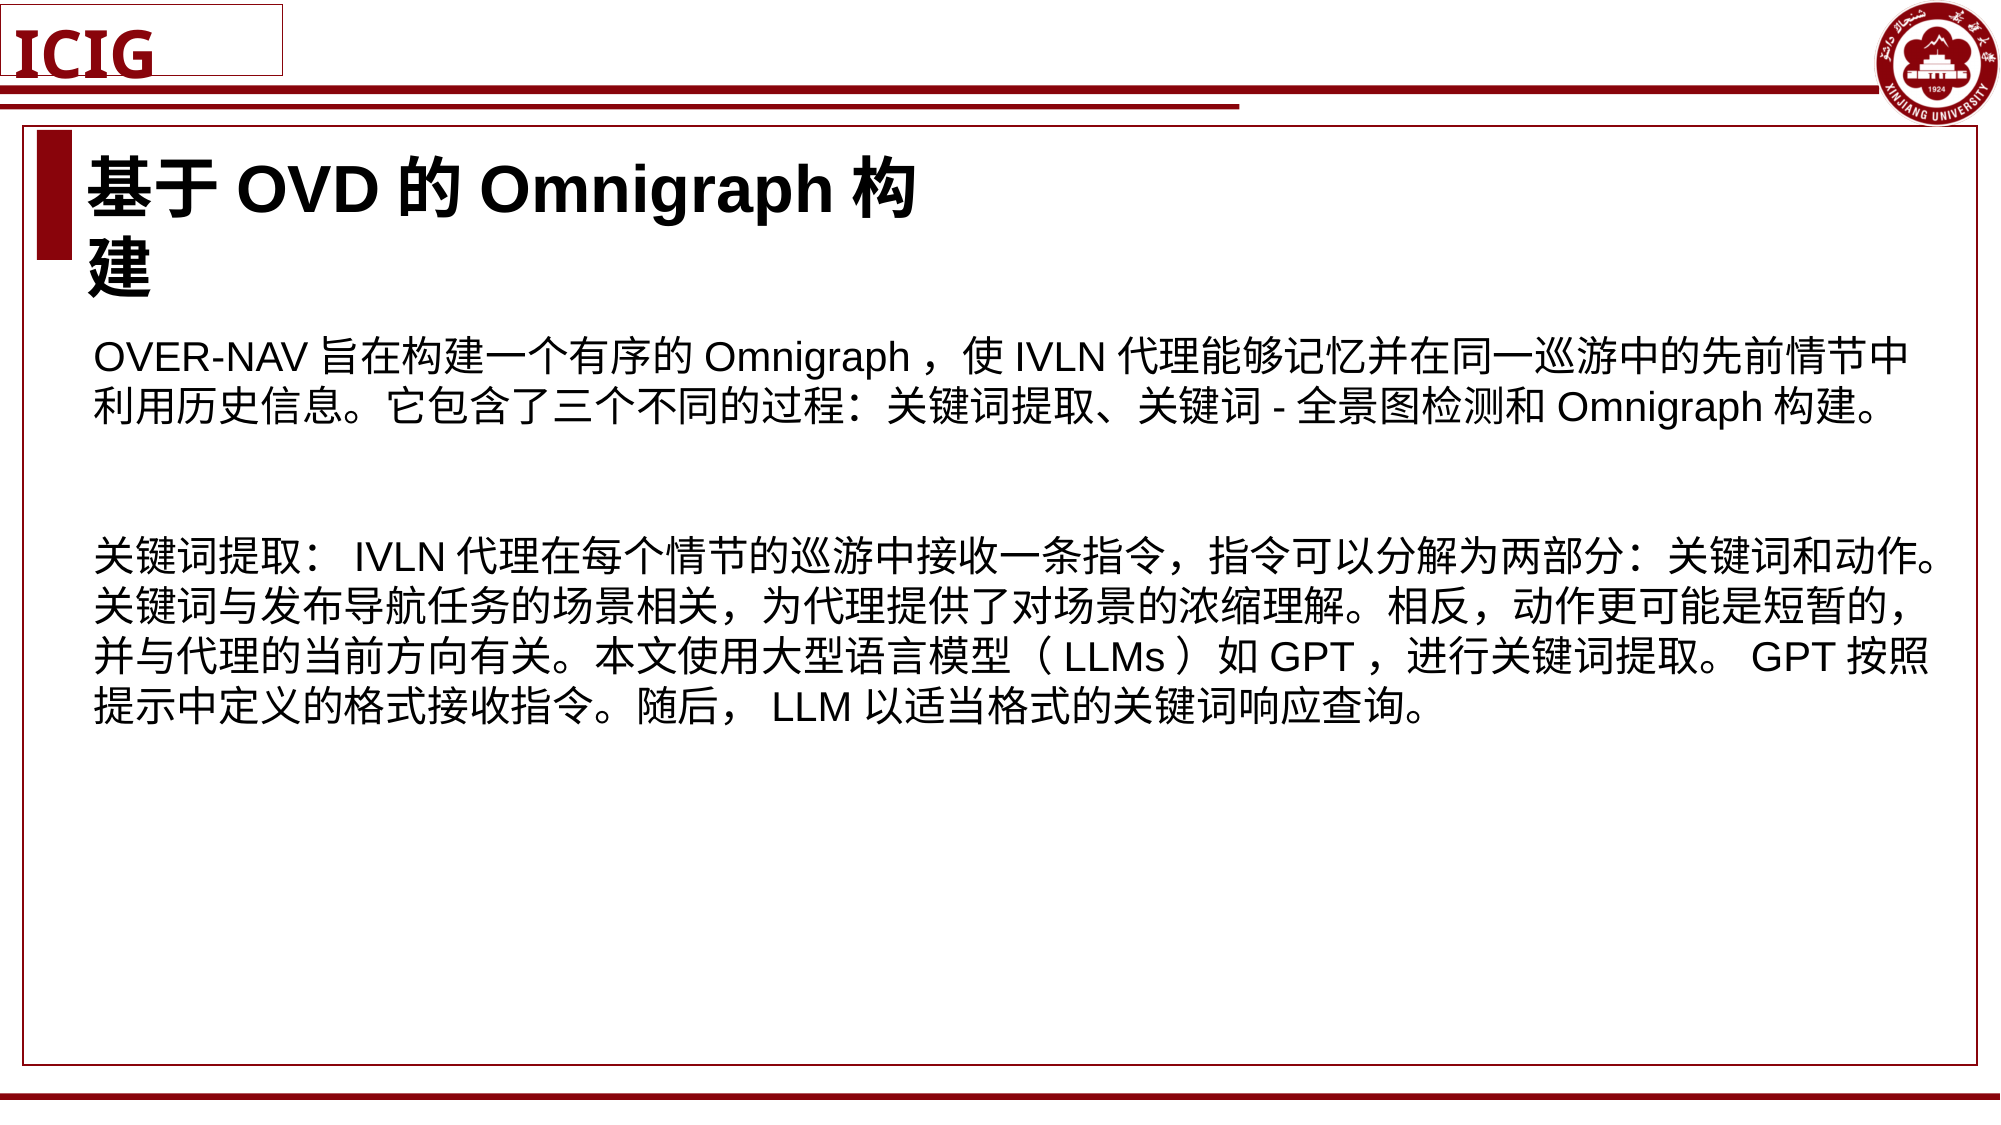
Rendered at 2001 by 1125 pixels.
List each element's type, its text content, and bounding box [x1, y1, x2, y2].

text_box OVER-NAV旨在构建一个有序的Omnigraph，使IVLN代理能够记忆并在同一巡游中的先前情节中利用历史信息。它包含了三个不同的过程：关键词提取、关键词-全景图检测和Omnigraph构建。 关键词提取：IVLN代理在每个情节的巡游中接收一条指令，指令可以分解为两部分：关键词和动作。关键词与发布导航任务的场景相关，为代理提供了对场景的浓缩理解。相反，动作更可能是短暂的，并与代理的当前方向有关。本文使用大型语言模型（LLMs）如GPT，进行关键词提取。GPT按照提示中定义的格式接收指令。随后，LLM以适当格式的关键词响应查询。 [78, 322, 1947, 957]
text_box [0, 1093, 48, 1100]
text_box [48, 1093, 1983, 1121]
text_box [0, 104, 1240, 110]
text_box ICIG [0, 4, 283, 76]
picture [1874, 0, 2000, 127]
text_box [22, 125, 1978, 1066]
text_box [36, 129, 73, 261]
text_box [0, 85, 1874, 95]
text_box [1983, 1093, 2000, 1100]
